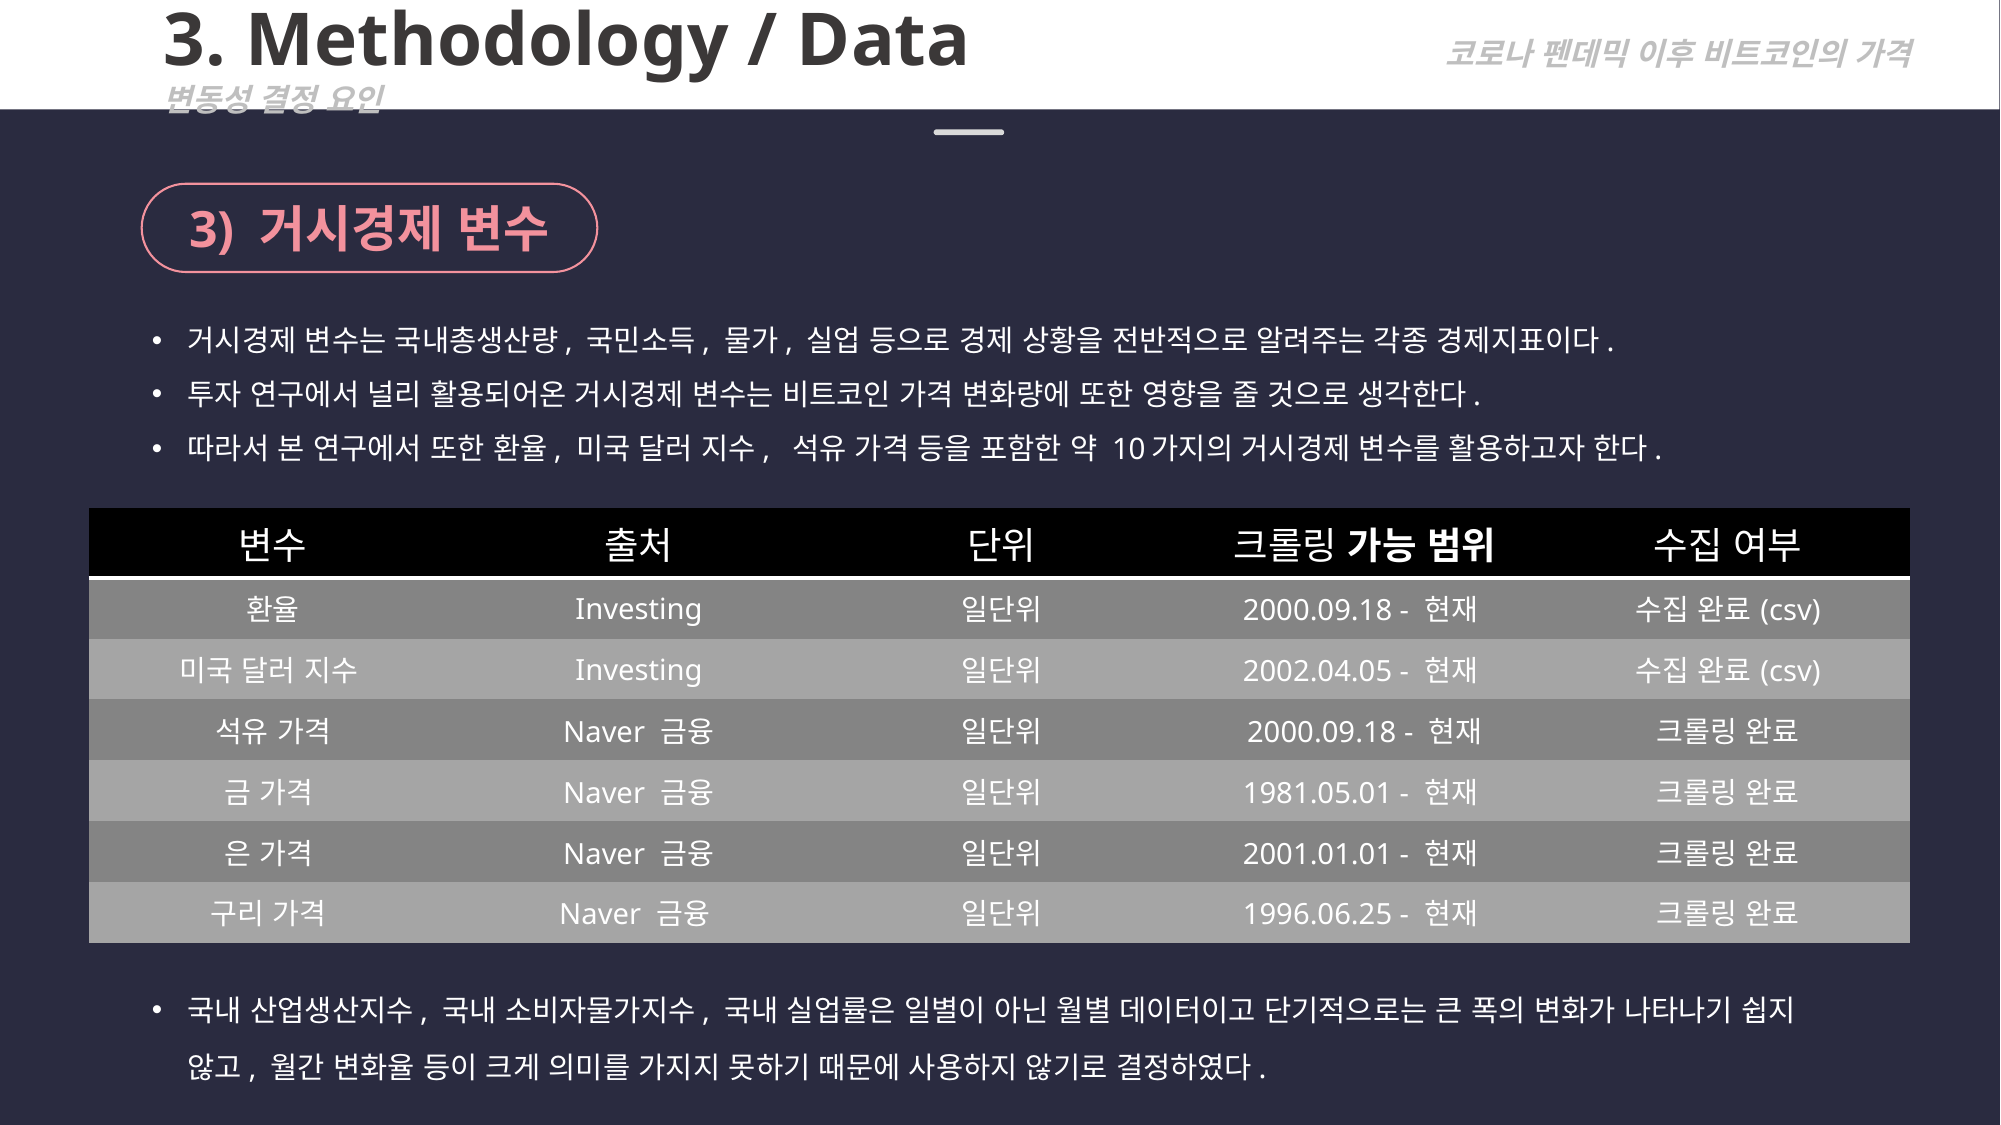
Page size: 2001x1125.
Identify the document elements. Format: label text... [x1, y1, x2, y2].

list 거시경제 변수는 국내총생산량, 국민소득, 물가, 실업 등으로 경제 상황을 전반적으로 알려주는 각종 경제지표이다. 투자 연구에서 널리 활용되어온 거시경제 변수는 비트코인 가격 변화량에 또한 영향을 줄 것으로 생각한다. 따라서 본 연구에서 또한 환율, 미국 달러 지수, 석유 가격 등을 포함한 약 10가지의 거시경제 변수를 활용하고자 한다. 국내 산업생산지수, 국내 소비자물가지수, 국내 실업률은 일별이 아닌 월별 데이터이고 단기적으로는 큰 폭의 변화가 나타나기 쉽지 않고, 월간 변화율 등이 크게 의미를 가지지 못하기 때문에 사용하지 않기로 결정하였다. [136, 313, 1862, 508]
table_cell 수집 완료(csv) [1547, 639, 1910, 699]
table_cell 1981.05.01 - 현재 [1184, 760, 1547, 821]
table_header 수집 여부 [1547, 508, 1910, 576]
table_cell 일단위 [820, 580, 1184, 639]
table_cell Naver 금융 [457, 699, 820, 760]
table_cell 구리 가격 [89, 882, 457, 943]
table_cell 석유 가격 [89, 699, 457, 760]
table_cell Naver 금융 [457, 821, 820, 882]
table_cell 일단위 [820, 639, 1184, 699]
table_cell 일단위 [820, 760, 1184, 821]
table_cell 금 가격 [89, 760, 457, 821]
table_cell 2000.09.18 - 현재 [1184, 699, 1547, 760]
table_cell Investing [457, 580, 820, 639]
table_cell Investing [457, 639, 820, 699]
table_header 크롤링 가능 범위 [1184, 508, 1547, 576]
table_cell 2002.04.05 - 현재 [1184, 639, 1547, 699]
table_cell 크롤링 완료 [1547, 699, 1910, 760]
table_cell Naver 금융 [457, 882, 820, 943]
table_cell 1996.06.25 - 현재 [1184, 882, 1547, 943]
table_header 변수 [89, 508, 457, 576]
table_cell 미국 달러 지수 [89, 639, 457, 699]
table_cell 수집 완료(csv) [1547, 580, 1910, 639]
list 거시경제 변수는 국내총생산량, 국민소득, 물가, 실업 등으로 경제 상황을 전반적으로 알려주는 각종 경제지표이다. 투자 연구에서 널리 활용되어온 거시경제 변수는 비트코인 가격 변화량에 또한 영향을 줄 것으로 생각한다. 따라서 본 연구에서 또한 환율, 미국 달러 지수, 석유 가격 등을 포함한 약 10가지의 거시경제 변수를 활용하고자 한다. 국내 산업생산지수, 국내 소비자물가지수, 국내 실업률은 일별이 아닌 월별 데이터이고 단기적으로는 큰 폭의 변화가 나타나기 쉽지 않고, 월간 변화율 등이 크게 의미를 가지지 못하기 때문에 사용하지 않기로 결정하였다. [136, 943, 1862, 1093]
table_cell 2000.09.18 - 현재 [1184, 580, 1547, 639]
text_box 3. Methodology / Data 코로나 펜데믹 이후 비트코인의 가격 변동성 결정 요인 [0, 0, 2000, 111]
table_cell 크롤링 완료 [1547, 882, 1910, 943]
table_cell 은 가격 [89, 821, 457, 882]
table_header 출처 [457, 508, 820, 576]
table_cell Naver 금융 [457, 760, 820, 821]
table_cell 크롤링 완료 [1547, 821, 1910, 882]
table_cell 환율 [89, 580, 457, 639]
table_cell 일단위 [820, 699, 1184, 760]
table_cell 일단위 [820, 821, 1184, 882]
table_cell 일단위 [820, 882, 1184, 943]
table_header 단위 [820, 508, 1184, 576]
text_box 3) 거시경제 변수 [140, 182, 599, 274]
text_box [932, 128, 1006, 137]
table_cell 2001.01.01 - 현재 [1184, 821, 1547, 882]
table_cell 크롤링 완료 [1547, 760, 1910, 821]
